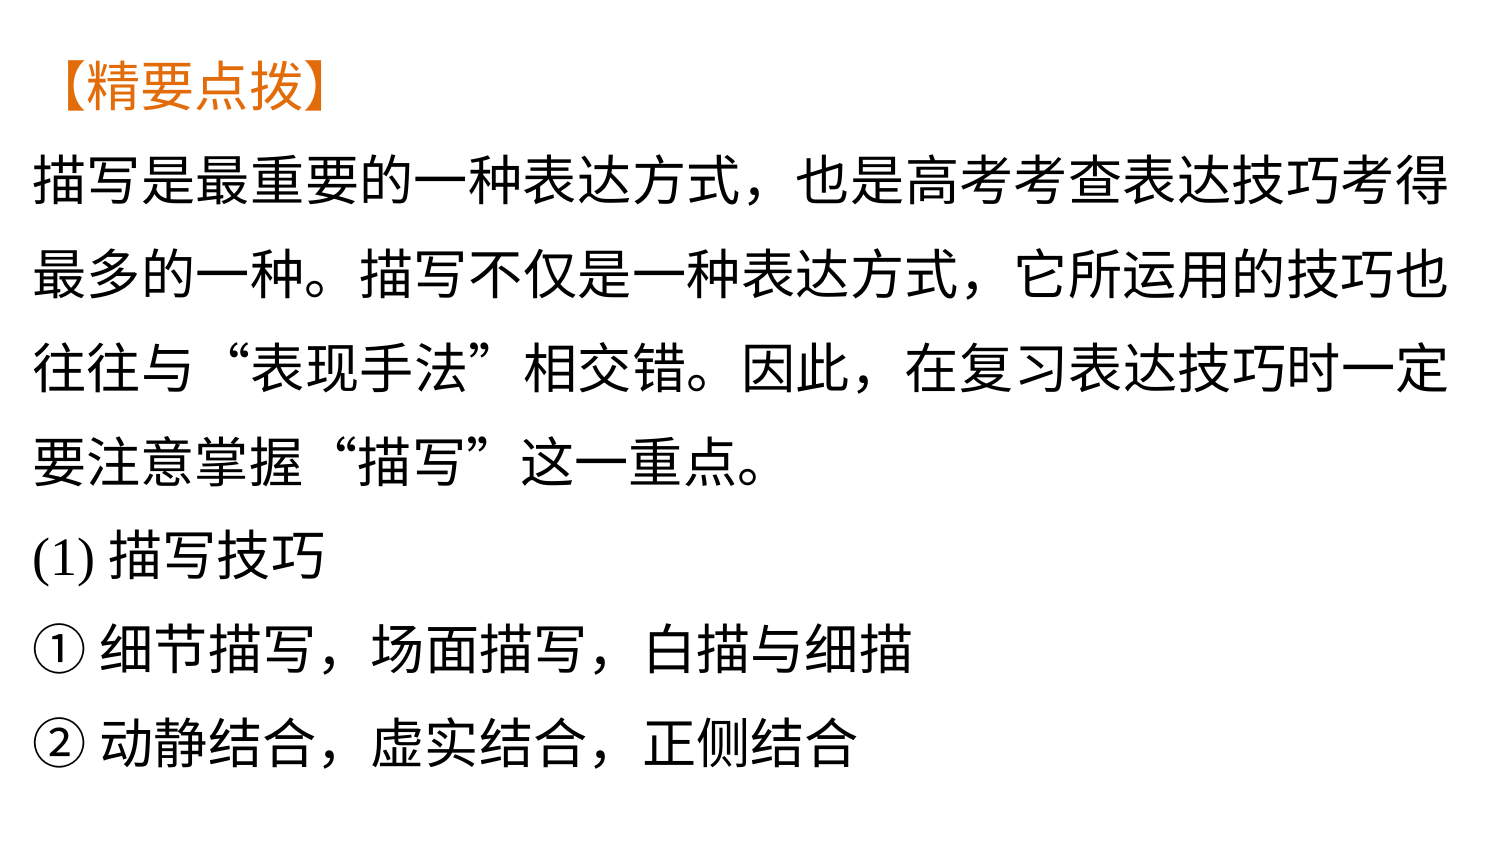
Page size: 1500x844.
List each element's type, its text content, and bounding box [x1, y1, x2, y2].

text_box 【精要点拨】 描写是最重要的一种表达方式，也是高考考查表达技巧考得最多的一种。描写不仅是一种表达方式，它所运用的技巧也往往与“表现手法”相交错。因此，在复习表达技巧时一定要注意掌握“描写”这一重点。 (1)描写技巧 ①细节描写，场面描写，白描与细描 ②动静结合，虚实结合，正侧结合 [17, 16, 1465, 782]
